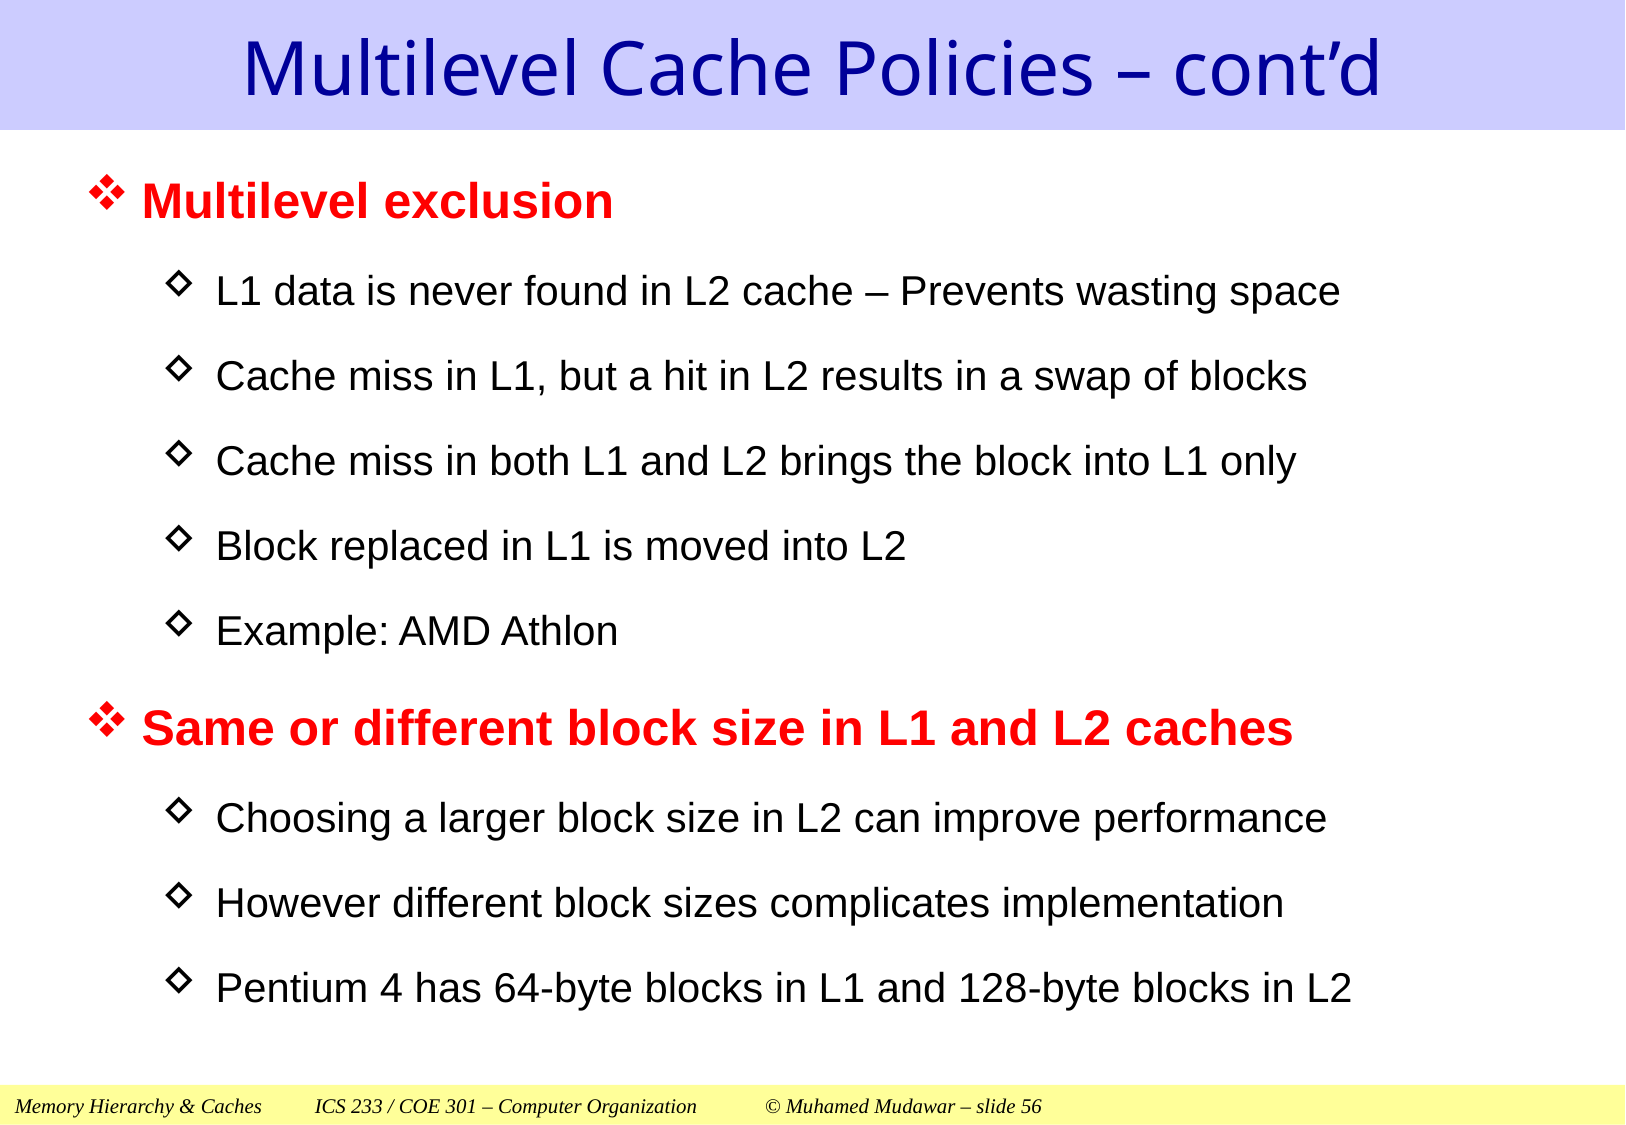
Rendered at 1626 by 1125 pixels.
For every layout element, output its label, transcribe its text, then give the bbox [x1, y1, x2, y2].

list Multilevel exclusion L1 data is never found in L2 cache – Prevents wasting space Cache miss in L1, but a hit in L2 results in a swap of blocks Cache miss in both L1 and L2 brings the block into L1 only Block replaced in L1 is moved into L2 Example: AMD Athlon Same or different block size in L1 and L2 caches Choosing a larger block size in L2 can improve performance However different block sizes complicates implementation Pentium 4 has 64-byte blocks in L1 and 128-byte blocks in L2 [84, 149, 1549, 1065]
title Multilevel Cache Policies – cont’d [0, 0, 1625, 130]
